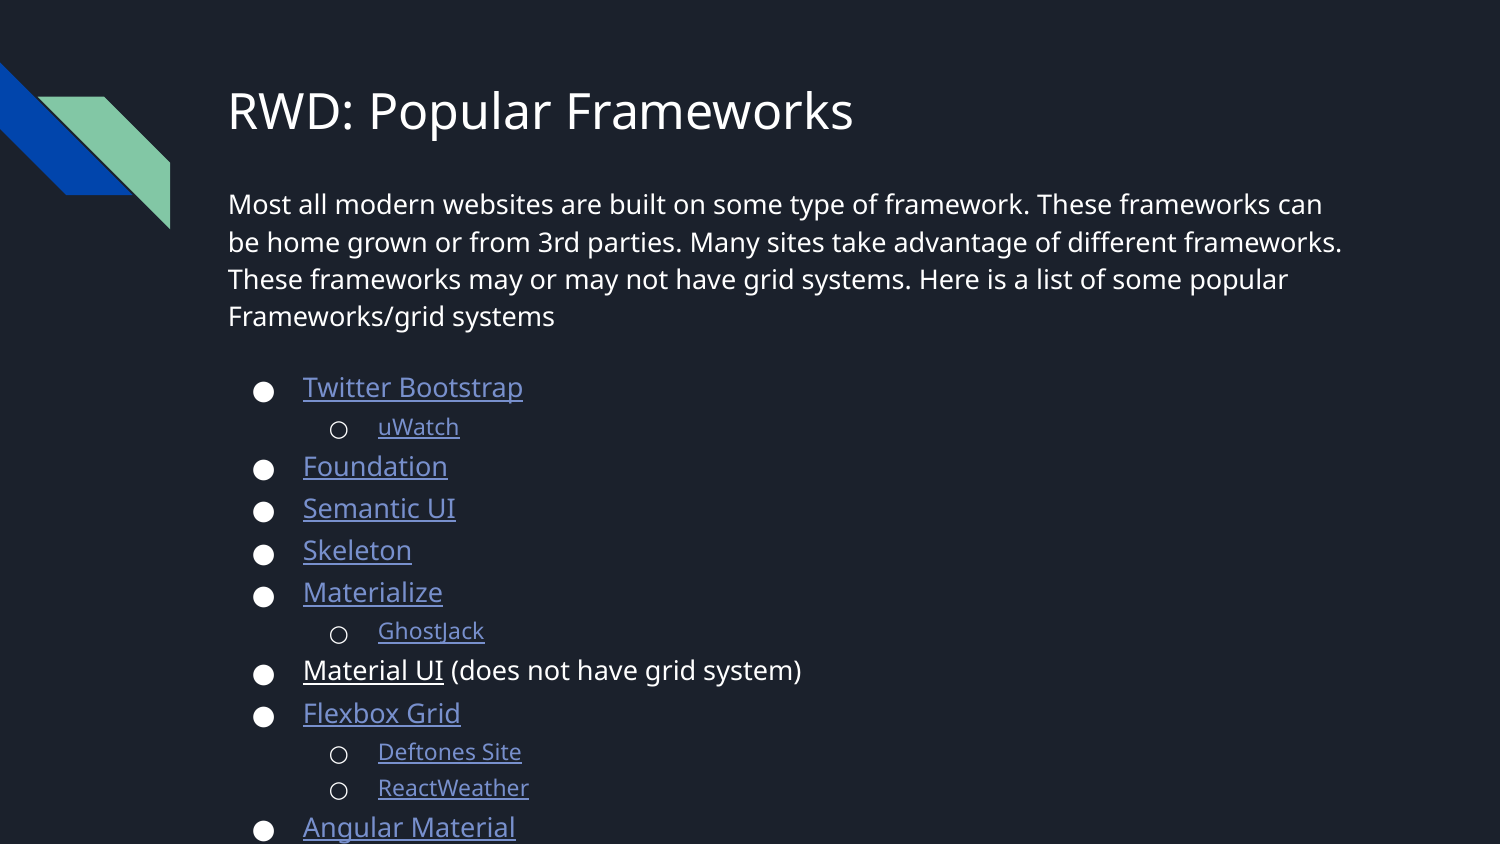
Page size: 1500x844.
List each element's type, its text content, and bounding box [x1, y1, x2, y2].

list Most all modern websites are built on some type of framework. These frameworks can be home grown or from 3rd parties. Many sites take advantage of different frameworks. These frameworks may or may not have grid systems. Here is a list of some popular Frameworks/grid systems Twitter Bootstrap uWatch Foundation Semantic UI Skeleton Materialize GhostJack Material UI (does not have grid system) Flexbox Grid Deftones Site ReactWeather Angular Material Portfolio Site [212, 167, 1368, 829]
title RWD: Popular Frameworks [212, 64, 1368, 167]
